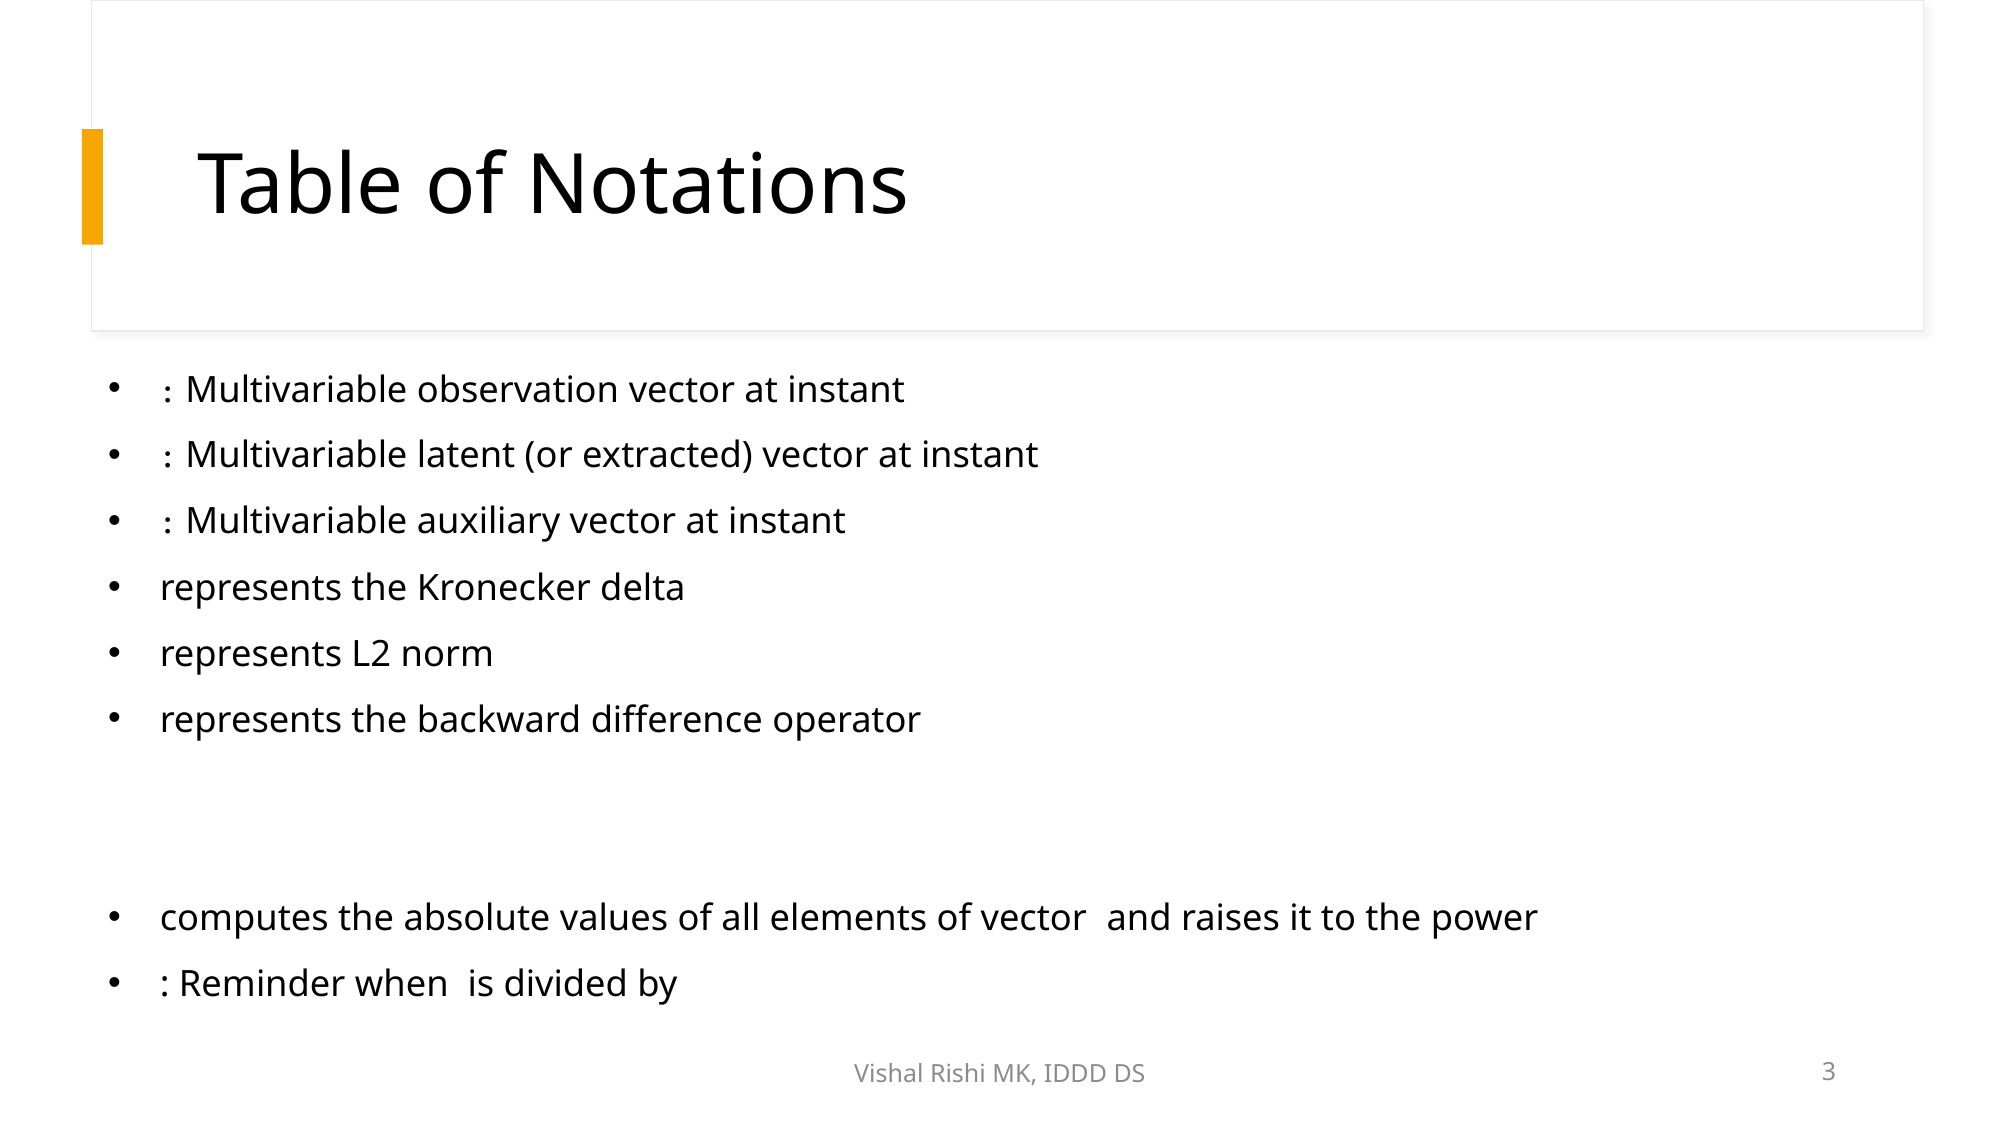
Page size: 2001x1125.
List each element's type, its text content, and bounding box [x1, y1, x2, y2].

footer Vishal Rishi MK, IDDD DS [662, 1042, 1338, 1103]
slide_number 3 [1401, 1042, 1851, 1103]
title Table of Notations [183, 90, 1851, 284]
